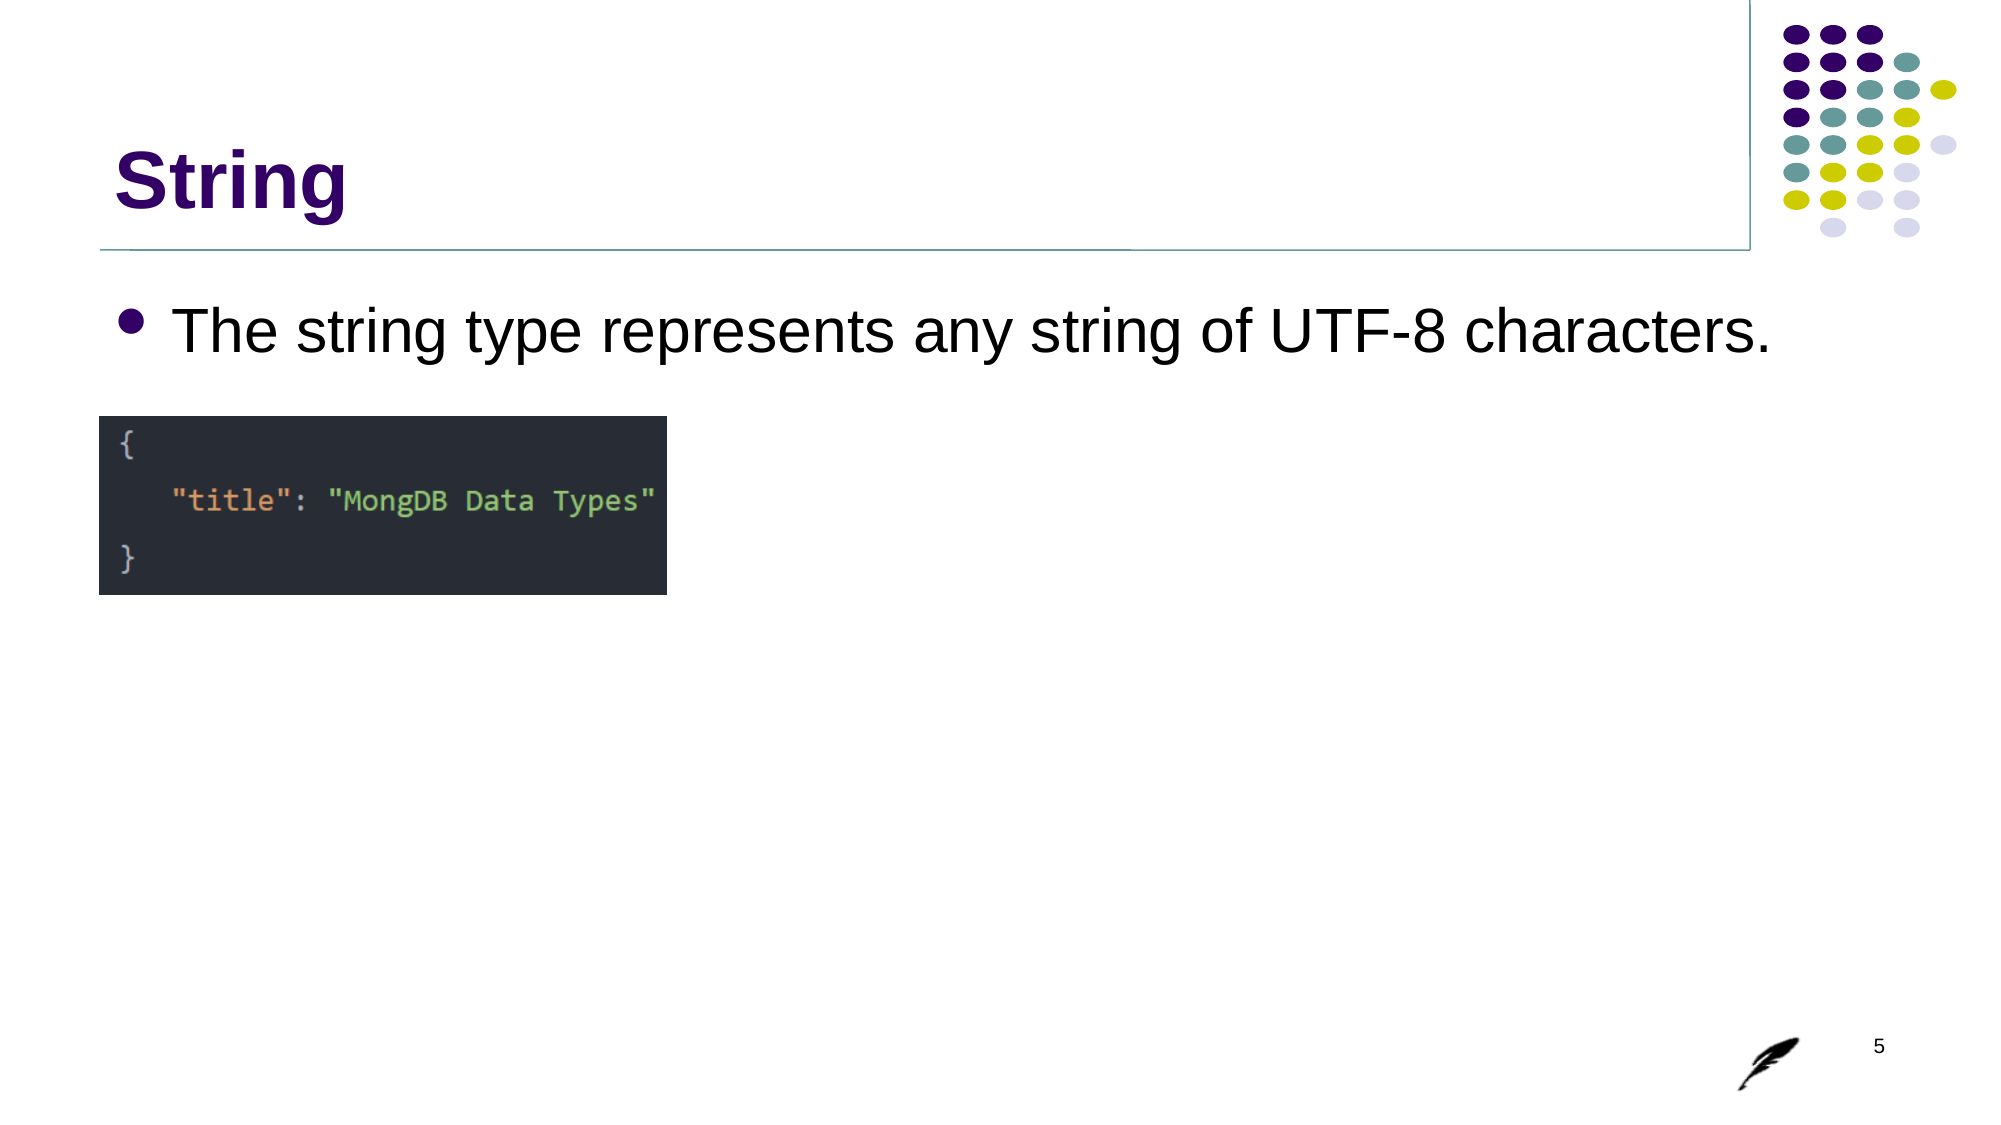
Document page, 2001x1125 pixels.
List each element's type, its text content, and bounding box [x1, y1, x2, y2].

slide_number 5 [1433, 1025, 1900, 1100]
title String [99, 20, 1750, 233]
picture [99, 416, 667, 595]
list The string type represents any string of UTF-8 characters. [99, 282, 1900, 1006]
